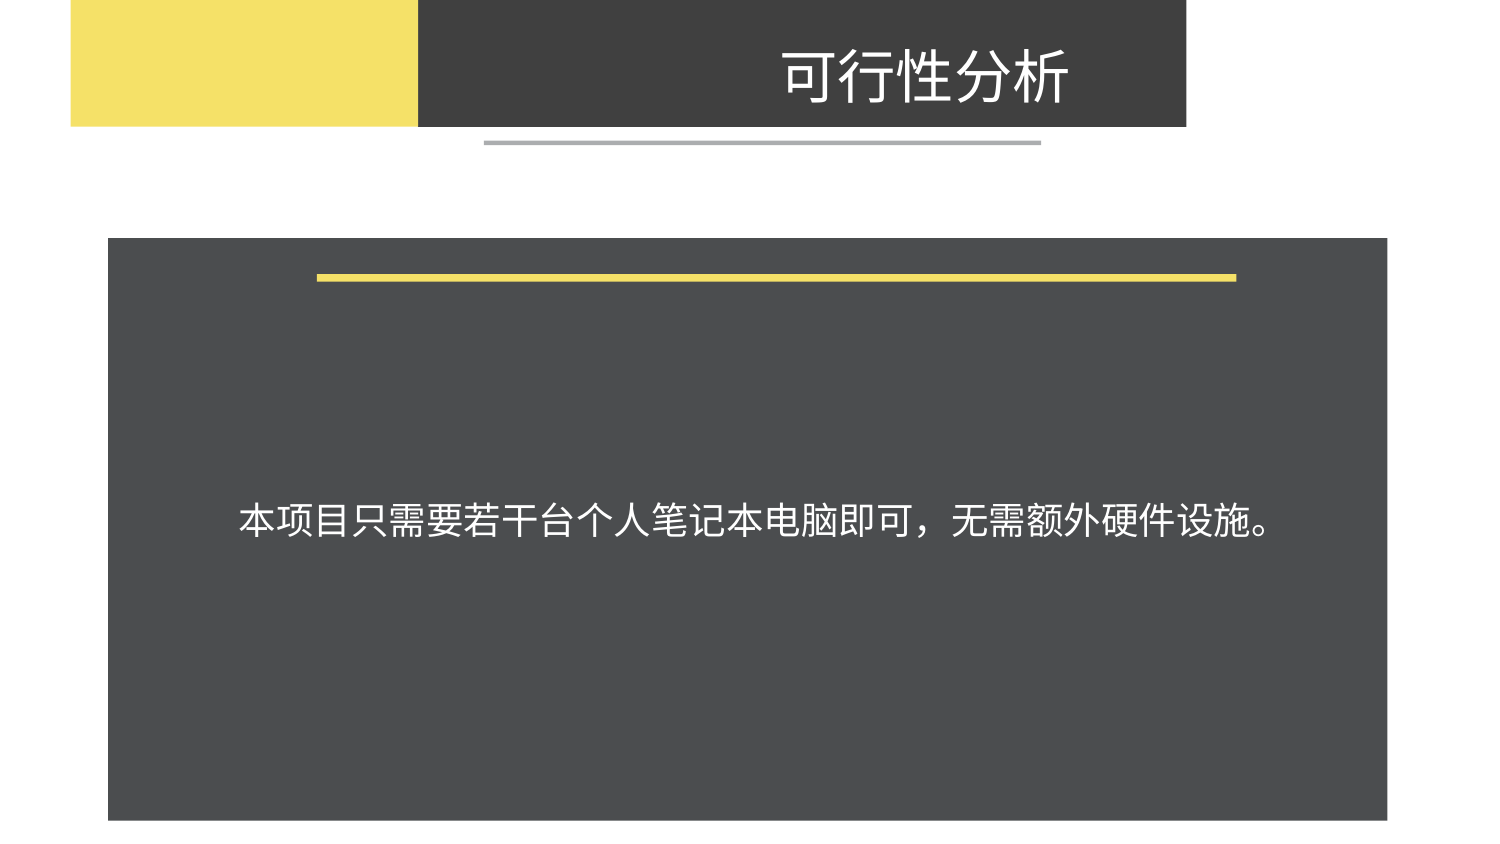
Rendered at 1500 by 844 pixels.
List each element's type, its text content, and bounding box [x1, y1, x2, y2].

text_box [417, 0, 1187, 128]
text_box [108, 238, 1388, 821]
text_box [69, 0, 439, 127]
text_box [314, 274, 1290, 282]
text_box 本项目只需要若干台个人笔记本电脑即可，无需额外硬件设施。 [224, 489, 1381, 550]
text_box 可行性分析 [439, 11, 1086, 118]
